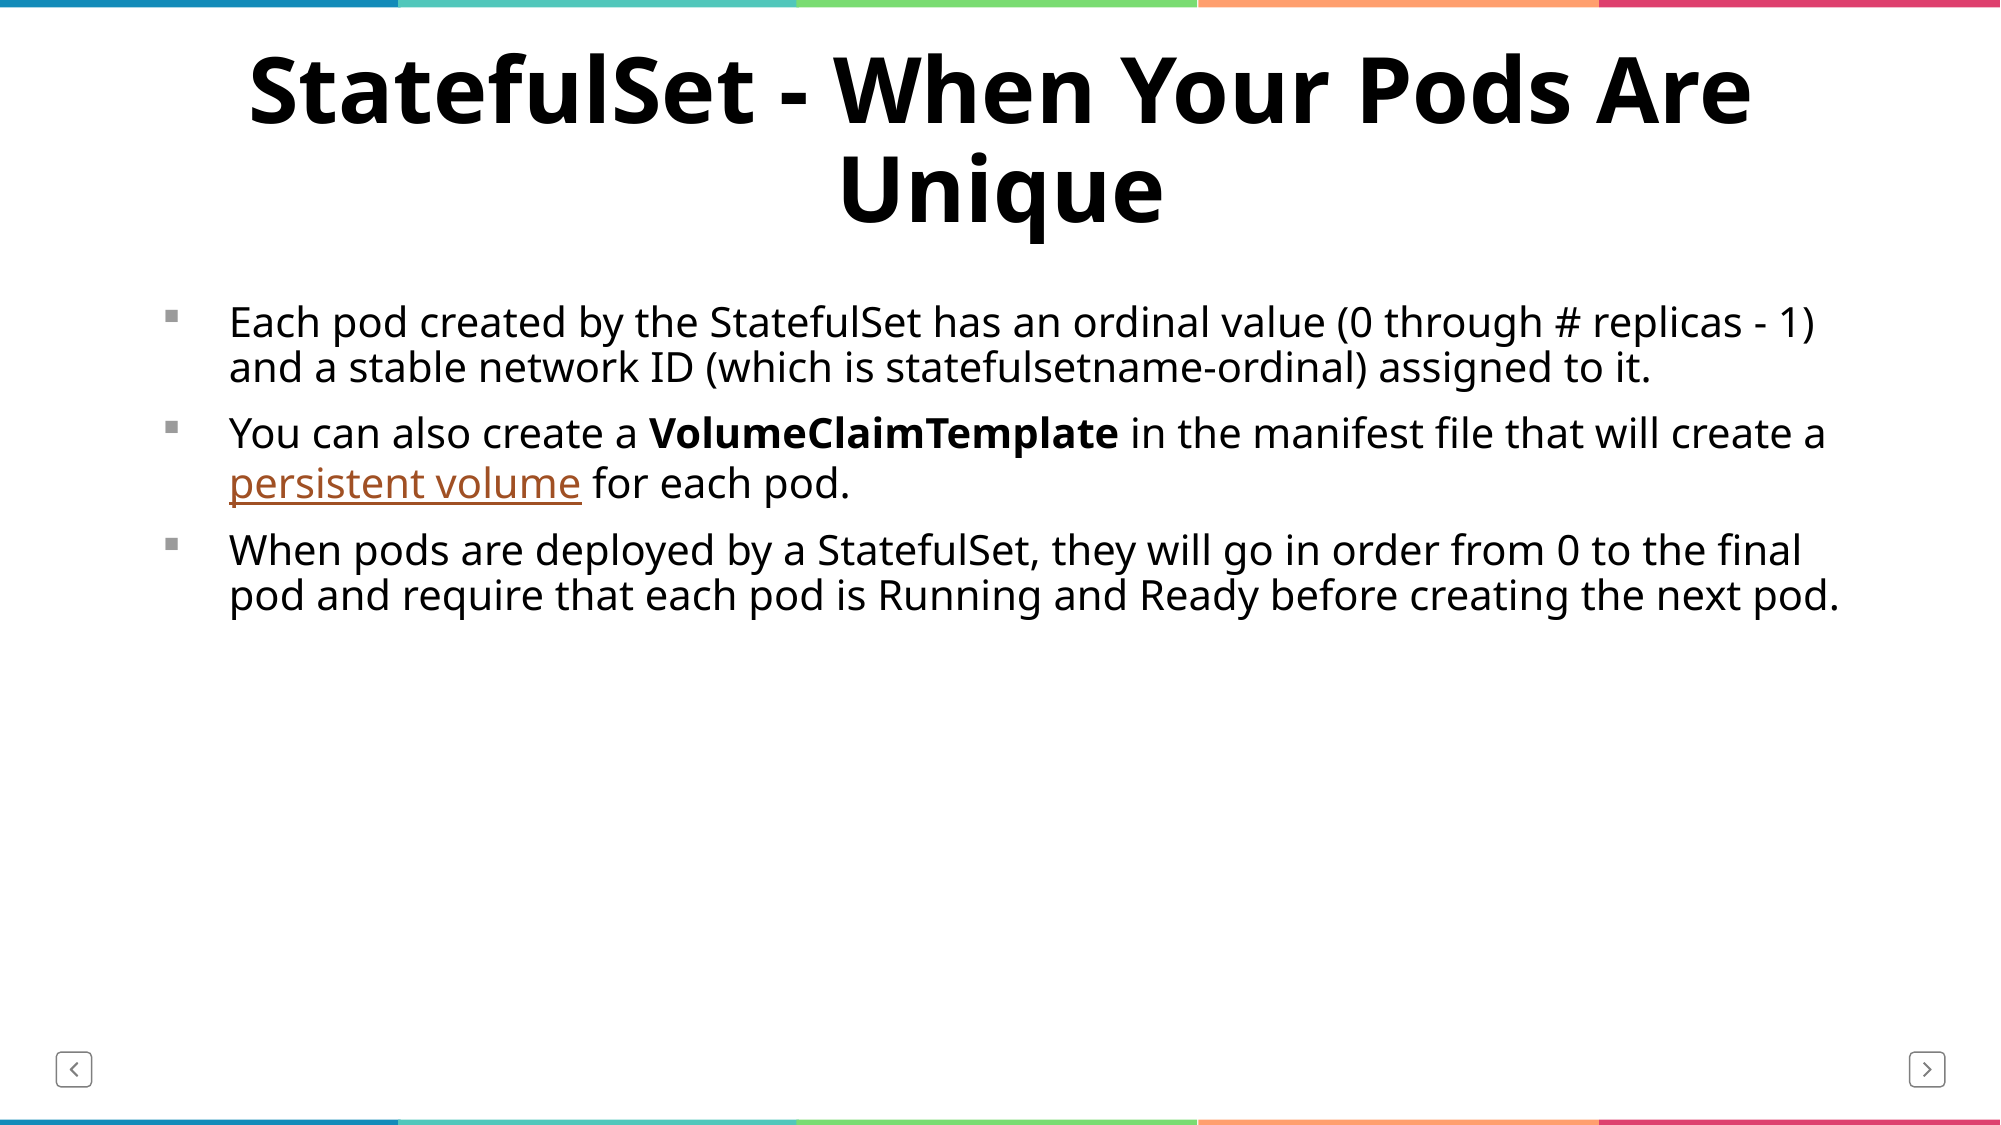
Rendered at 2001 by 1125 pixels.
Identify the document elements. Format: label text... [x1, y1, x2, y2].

list Each pod created by the StatefulSet has an ordinal value (0 through # replicas - 1) and a stable network ID (which is statefulsetname-ordinal) assigned to it. You can also create a VolumeClaimTemplate in the manifest file that will create a persistent volume for each pod. When pods are deployed by a StatefulSet, they will go in order from 0 to the final pod and require that each pod is Running and Ready before creating the next pod. [138, 294, 1864, 965]
title StatefulSet - When Your Pods Are Unique [138, 68, 1864, 219]
